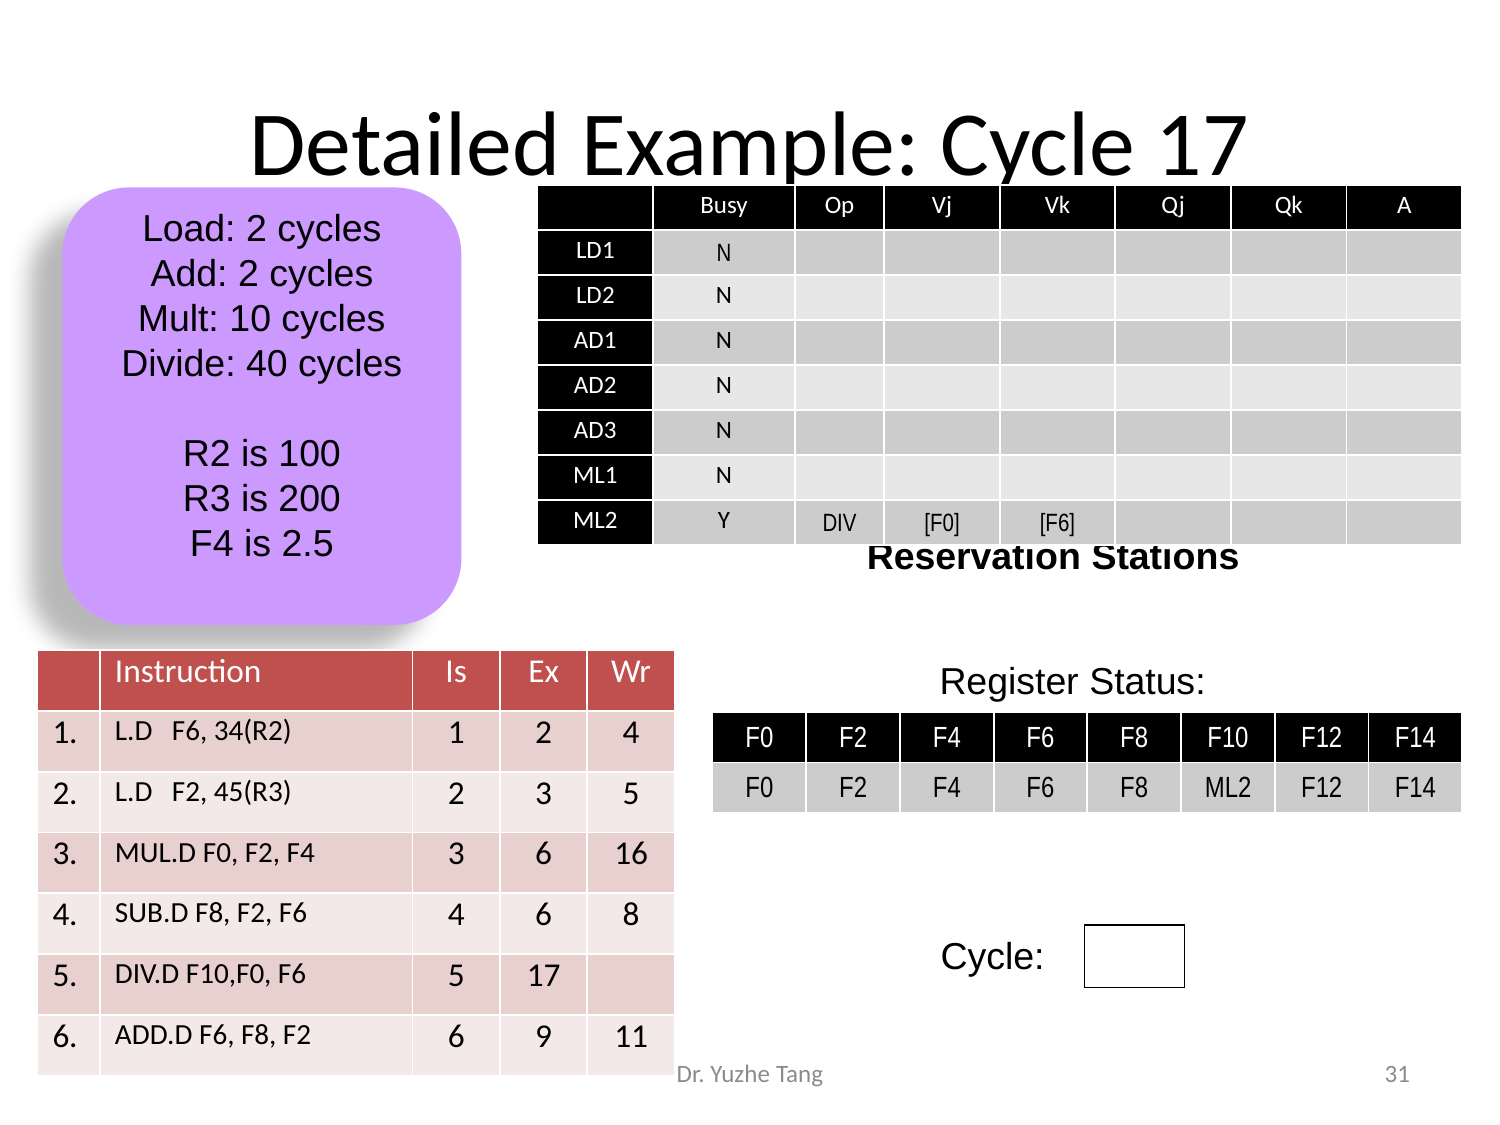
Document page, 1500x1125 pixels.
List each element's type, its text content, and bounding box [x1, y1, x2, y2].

table_cell 11 [588, 1016, 674, 1042]
table_cell 17 [501, 955, 586, 1014]
footer Dr. Yuzhe Tang [512, 1042, 988, 1103]
table_cell [1232, 501, 1346, 544]
table_cell 8 [588, 894, 674, 953]
table_cell N [654, 411, 794, 454]
table_header Instruction [101, 651, 412, 710]
table_cell [796, 456, 883, 499]
table_cell [1001, 456, 1114, 499]
table_cell F8 [1088, 763, 1180, 812]
table_cell 4 [588, 712, 674, 771]
table_cell N [654, 231, 794, 274]
table_cell 6 [413, 1016, 499, 1075]
text_box Load: 2 cycles Add: 2 cycles Mult: 10 cycles Divide: 40 cycles R2 is 100 R3 is 200 F4 is 2.5 [62, 187, 462, 625]
table_cell [796, 231, 883, 274]
table_cell 4 [413, 894, 499, 953]
table_header Op [796, 186, 883, 229]
table_cell Y [654, 501, 794, 544]
table_cell ML1 [538, 456, 652, 499]
table_cell N [654, 321, 794, 364]
table_cell [1001, 366, 1114, 409]
slide_number 31 [1074, 1042, 1425, 1103]
table_cell SUB.D F8, F2, F6 [101, 894, 412, 953]
table_cell 5 [413, 955, 499, 1014]
table_cell [1232, 231, 1346, 274]
table_header F8 [1088, 713, 1180, 762]
table_cell [885, 366, 999, 409]
table_cell [1116, 366, 1230, 409]
table_cell F2 [807, 763, 899, 812]
table_cell [885, 456, 999, 499]
table_cell [1347, 366, 1461, 409]
table_cell 1 [413, 712, 499, 771]
table_cell [885, 411, 999, 454]
table_cell [885, 321, 999, 364]
table_cell ML2 [1182, 763, 1274, 812]
table_cell [1001, 321, 1114, 364]
table_cell AD2 [538, 366, 652, 409]
table_cell F0 [713, 763, 805, 812]
table_cell [796, 366, 883, 409]
table_cell [1116, 276, 1230, 319]
table_cell LD2 [538, 276, 652, 319]
table_cell [1232, 366, 1346, 409]
table_header Is [413, 651, 499, 710]
table_cell [885, 276, 999, 319]
table_cell [796, 321, 883, 364]
table_cell ADD.D F6, F8, F2 [101, 1016, 412, 1075]
table_header F0 [713, 713, 805, 762]
table_cell [1116, 411, 1230, 454]
table_cell [1232, 276, 1346, 319]
table_header A [1347, 186, 1461, 229]
table_header Busy [654, 186, 794, 229]
table_cell [885, 231, 999, 274]
table_cell F12 [1276, 763, 1368, 812]
table_header F14 [1369, 713, 1461, 762]
table_cell [1232, 456, 1346, 499]
table_cell [1001, 411, 1114, 454]
table_header Vk [1001, 186, 1114, 229]
table_cell [1232, 411, 1346, 454]
table_cell [F0] [885, 501, 999, 544]
table_cell 5. [38, 955, 99, 1014]
table_cell [1347, 456, 1461, 499]
table_cell 2. [38, 773, 99, 832]
table_cell [F6] [1001, 501, 1114, 544]
text_box Reservation Stations [852, 546, 1255, 585]
table_cell [1116, 231, 1230, 274]
table_cell [1001, 231, 1114, 274]
table_cell L.D F2, 45(R3) [101, 773, 412, 832]
table_cell [1347, 501, 1461, 544]
table_header Qk [1232, 186, 1346, 229]
table_header F6 [995, 713, 1086, 762]
table_cell 3 [413, 833, 499, 892]
table_cell [1116, 321, 1230, 364]
table_header F2 [807, 713, 899, 762]
table_cell [796, 411, 883, 454]
table_cell F4 [901, 763, 993, 812]
table_cell [588, 955, 674, 1014]
table_cell [1347, 231, 1461, 274]
table_cell AD1 [538, 321, 652, 364]
table_cell L.D F6, 34(R2) [101, 712, 412, 771]
table_cell N [654, 456, 794, 499]
table_header F4 [901, 713, 993, 762]
table_header Ex [501, 651, 586, 710]
table_cell N [654, 276, 794, 319]
table_header Vj [885, 186, 999, 229]
table_cell MUL.D F0, F2, F4 [101, 833, 412, 892]
table_header F12 [1276, 713, 1368, 762]
table_cell 2 [501, 712, 586, 771]
title Detailed Example: Cycle 17 [75, 45, 1425, 233]
table_cell [1347, 411, 1461, 454]
table_cell [1232, 321, 1346, 364]
table_cell 3 [501, 773, 586, 832]
table_cell DIV [796, 501, 883, 544]
text_box Cycle: [925, 924, 1060, 985]
table_cell 2 [413, 773, 499, 832]
table_header [38, 651, 99, 710]
table_cell LD1 [538, 231, 652, 274]
table_cell 1. [38, 712, 99, 771]
table_header Wr [588, 651, 674, 710]
table_cell 4. [38, 894, 99, 953]
table_cell [796, 276, 883, 319]
text_box Register Status: [924, 649, 1225, 710]
table_cell DIV.D F10,F0, F6 [101, 955, 412, 1014]
table_cell 6 [501, 833, 586, 892]
table_cell [1116, 456, 1230, 499]
table_cell 6. [38, 1016, 99, 1075]
table_cell ML2 [538, 501, 652, 544]
table_cell F14 [1369, 763, 1461, 812]
table_cell N [654, 366, 794, 409]
table_cell [1347, 321, 1461, 364]
table_cell 16 [588, 833, 674, 892]
table_cell 5 [588, 773, 674, 832]
table_cell [1001, 276, 1114, 319]
table_cell 3. [38, 833, 99, 892]
table_cell AD3 [538, 411, 652, 454]
table_cell F6 [995, 763, 1086, 812]
table_header F10 [1182, 713, 1274, 762]
text_box [1084, 924, 1185, 988]
table_cell 9 [501, 1016, 586, 1075]
table_cell 6 [501, 894, 586, 953]
table_header [538, 186, 652, 229]
table_header Qj [1116, 186, 1230, 229]
table_cell [1116, 501, 1230, 544]
table_cell [1347, 276, 1461, 319]
